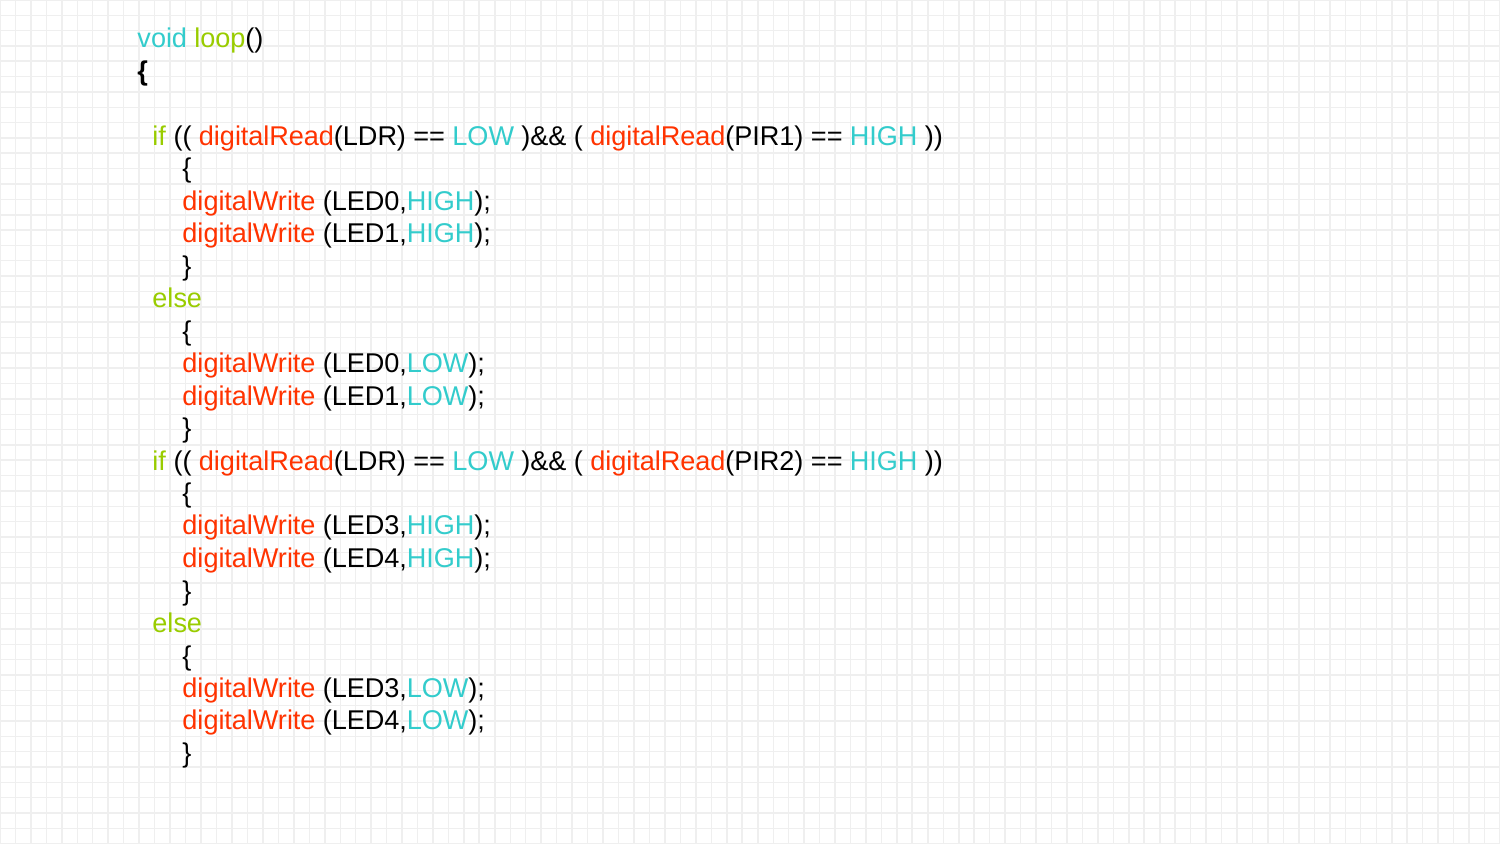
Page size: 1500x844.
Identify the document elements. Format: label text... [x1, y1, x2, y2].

text_box void loop() { if (( digitalRead(LDR) == LOW )&& ( digitalRead(PIR1) == HIGH )) { digitalWrite (LED0,HIGH); digitalWrite (LED1,HIGH); } else { digitalWrite (LED0,LOW); digitalWrite (LED1,LOW); } if (( digitalRead(LDR) == LOW )&& ( digitalRead(PIR2) == HIGH )) { digitalWrite (LED3,HIGH); digitalWrite (LED4,HIGH); } else { digitalWrite (LED3,LOW); digitalWrite (LED4,LOW); } [122, 13, 1425, 841]
